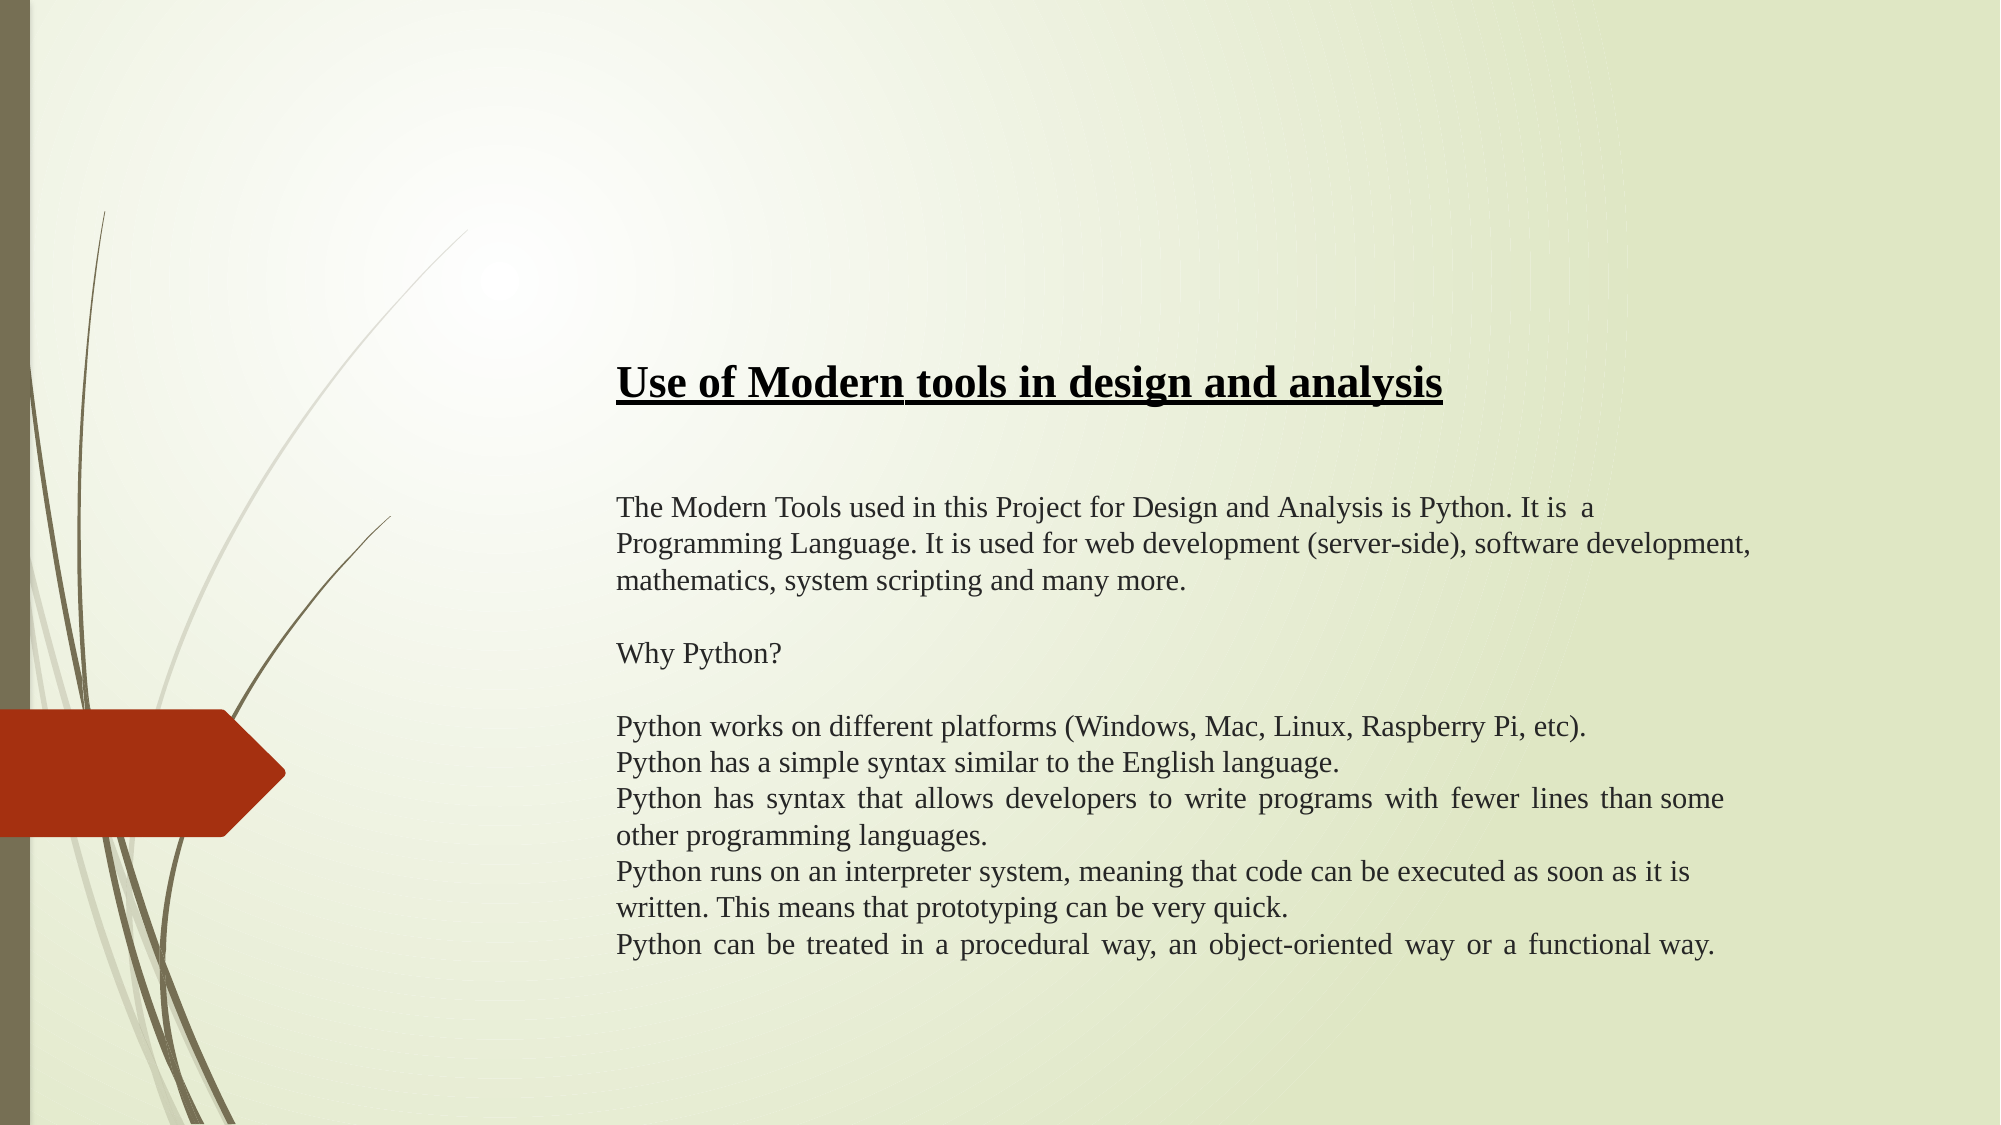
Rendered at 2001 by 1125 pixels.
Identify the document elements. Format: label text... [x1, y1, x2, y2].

title Use of Modern tools in design and analysis The Modern Tools used in this Project for Design and Analysis is Python. It is a Programming Language. It is used for web development (server-side), software development, mathematics, system scripting and many more. Why Python? Python works on different platforms (Windows, Mac, Linux, Raspberry Pi, etc). Python has a simple syntax similar to the English language. Python has syntax that allows developers to write programs with fewer lines than some other programming languages. Python runs on an interpreter system, meaning that code can be executed as soon as it is written. This means that prototyping can be very quick. Python can be treated in a procedural way, an object-oriented way or a functional way. [426, 120, 1890, 1005]
